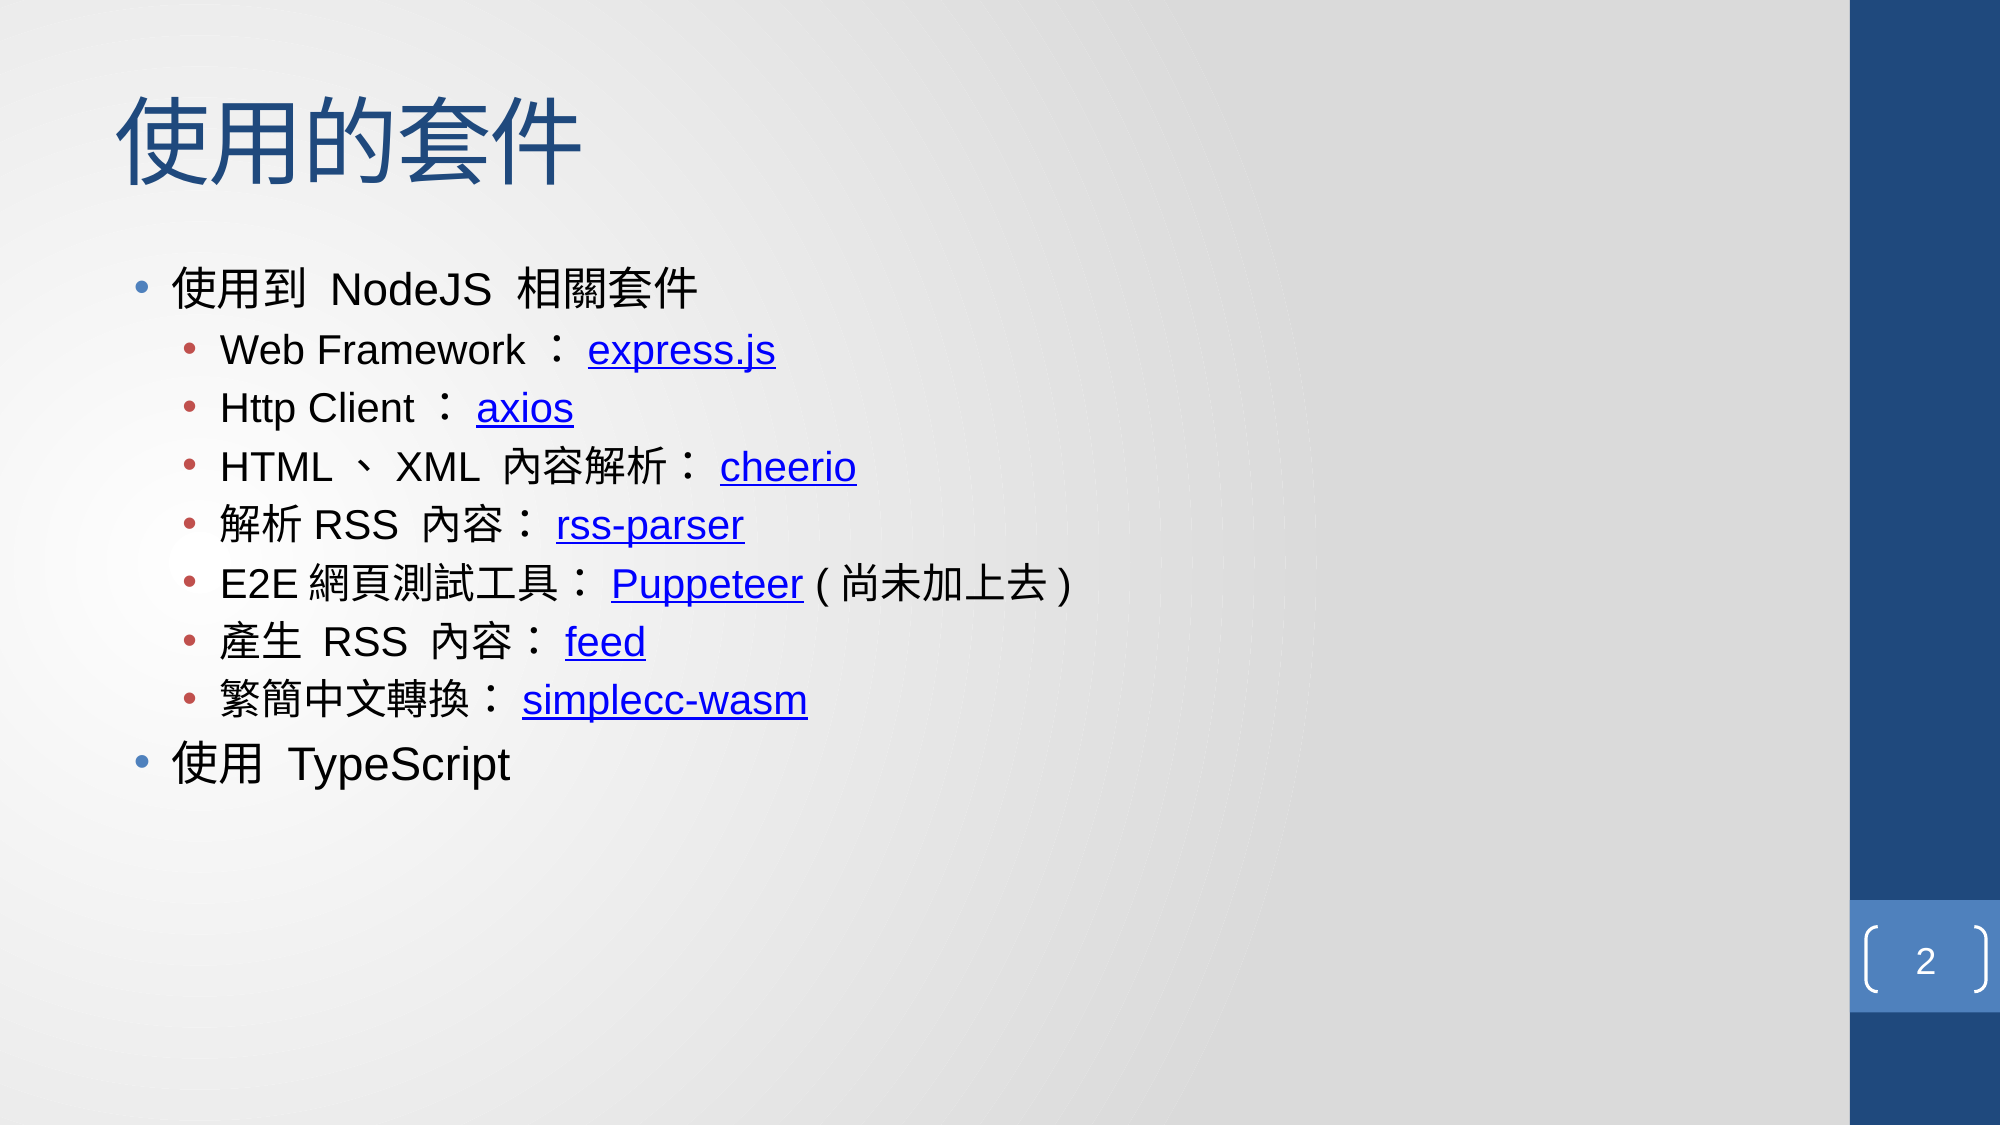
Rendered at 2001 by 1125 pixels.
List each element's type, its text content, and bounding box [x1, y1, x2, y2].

list 使用到 NodeJS 相關套件 Web Framework：express.js Http Client：axios HTML、XML 內容解析：cheerio 解析RSS 內容：rss-parser E2E網頁測試工具：Puppeteer (尚未加上去) 產生 RSS 內容：feed 繁簡中文轉換：simplecc-wasm 使用 TypeScript [99, 251, 1767, 1005]
slide_number 2 [1864, 925, 1988, 994]
title 使用的套件 [99, 45, 1767, 233]
